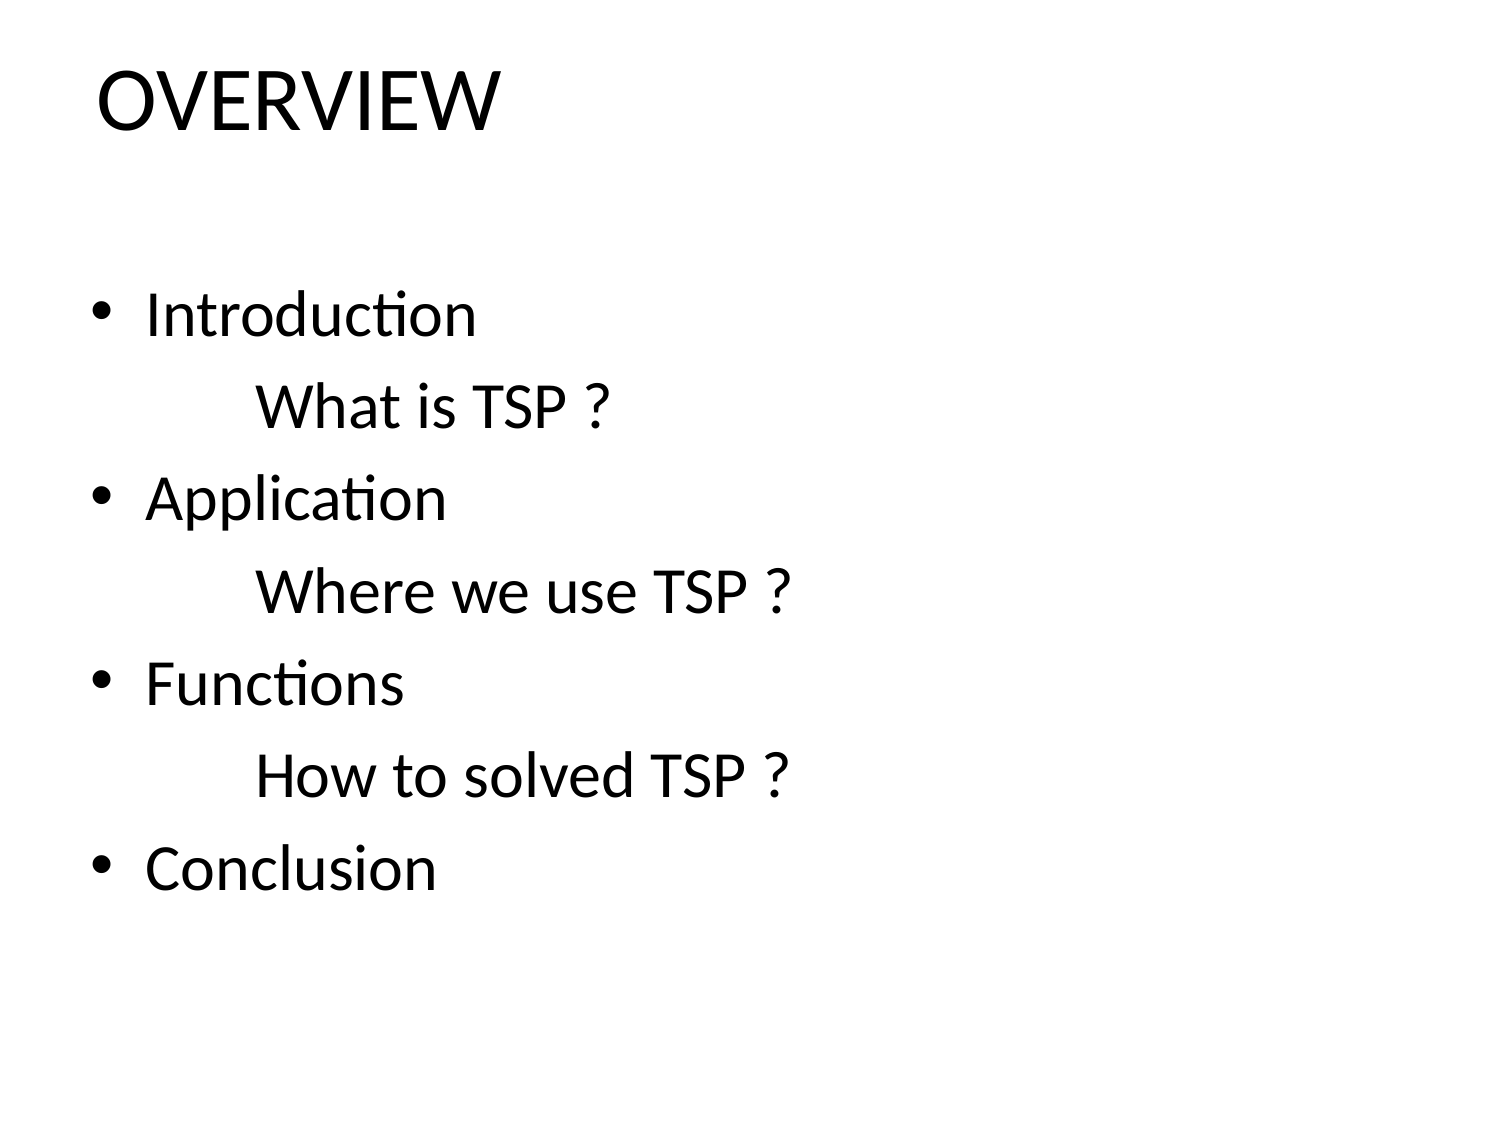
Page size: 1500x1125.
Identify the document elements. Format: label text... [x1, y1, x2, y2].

list Introduction What is TSP ? Application Where we use TSP ? Functions How to solved TSP ? Conclusion [75, 262, 1425, 1005]
title OVERVIEW [62, 24, 538, 163]
